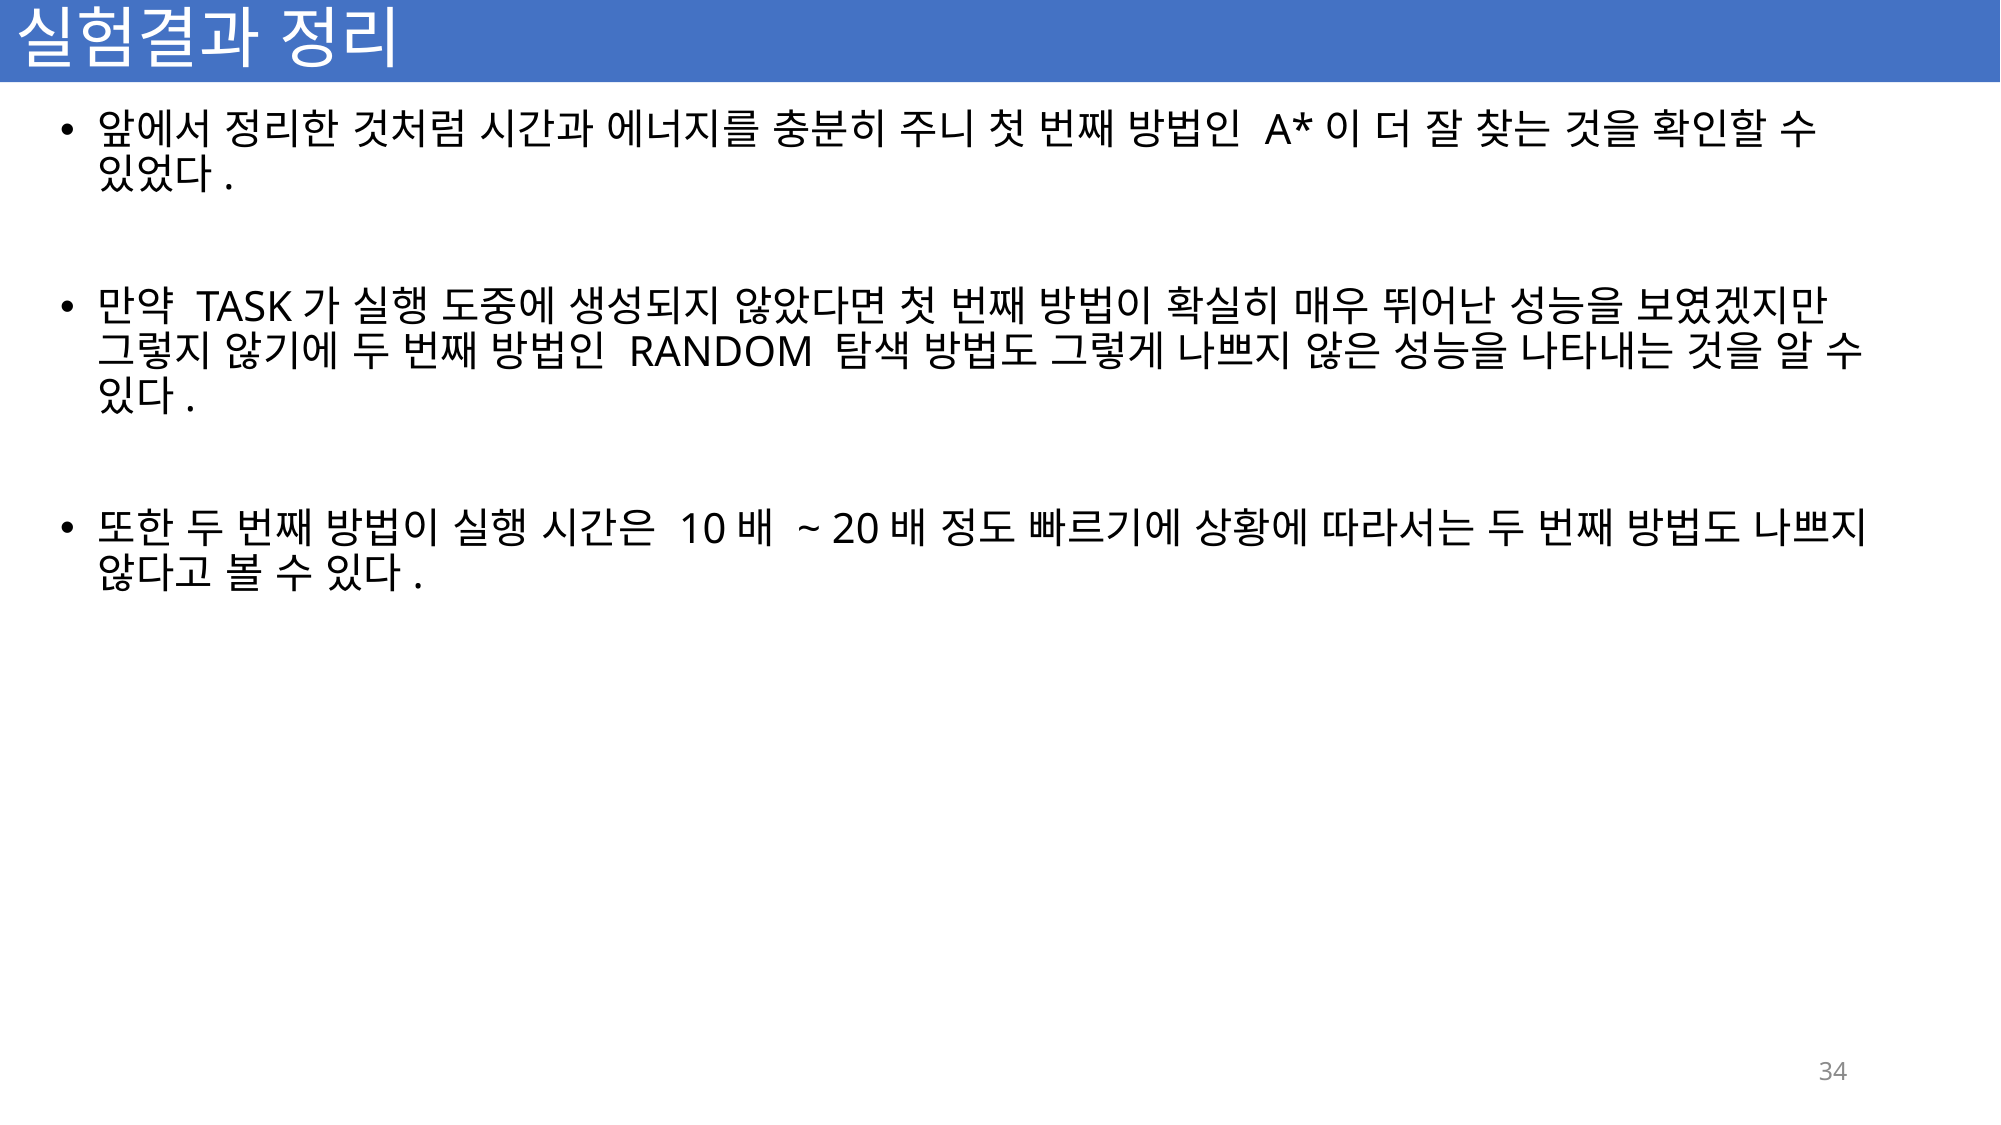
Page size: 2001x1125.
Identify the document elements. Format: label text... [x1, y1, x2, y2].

list 앞에서 정리한 것처럼 시간과 에너지를 충분히 주니 첫 번째 방법인 A*이 더 잘 찾는 것을 확인할 수 있었다. 만약 TASK가 실행 도중에 생성되지 않았다면 첫 번째 방법이 확실히 매우 뛰어난 성능을 보였겠지만 그렇지 않기에 두 번째 방법인 RANDOM 탐색 방법도 그렇게 나쁘지 않은 성능을 나타내는 것을 알 수 있다. 또한 두 번째 방법이 실행 시간은 10배 ~ 20배 정도 빠르기에 상황에 따라서는 두 번째 방법도 나쁘지 않다고 볼 수 있다. [45, 101, 1955, 1043]
slide_number 34 [1412, 1043, 1863, 1103]
title 실험결과 정리 [0, 0, 2000, 83]
